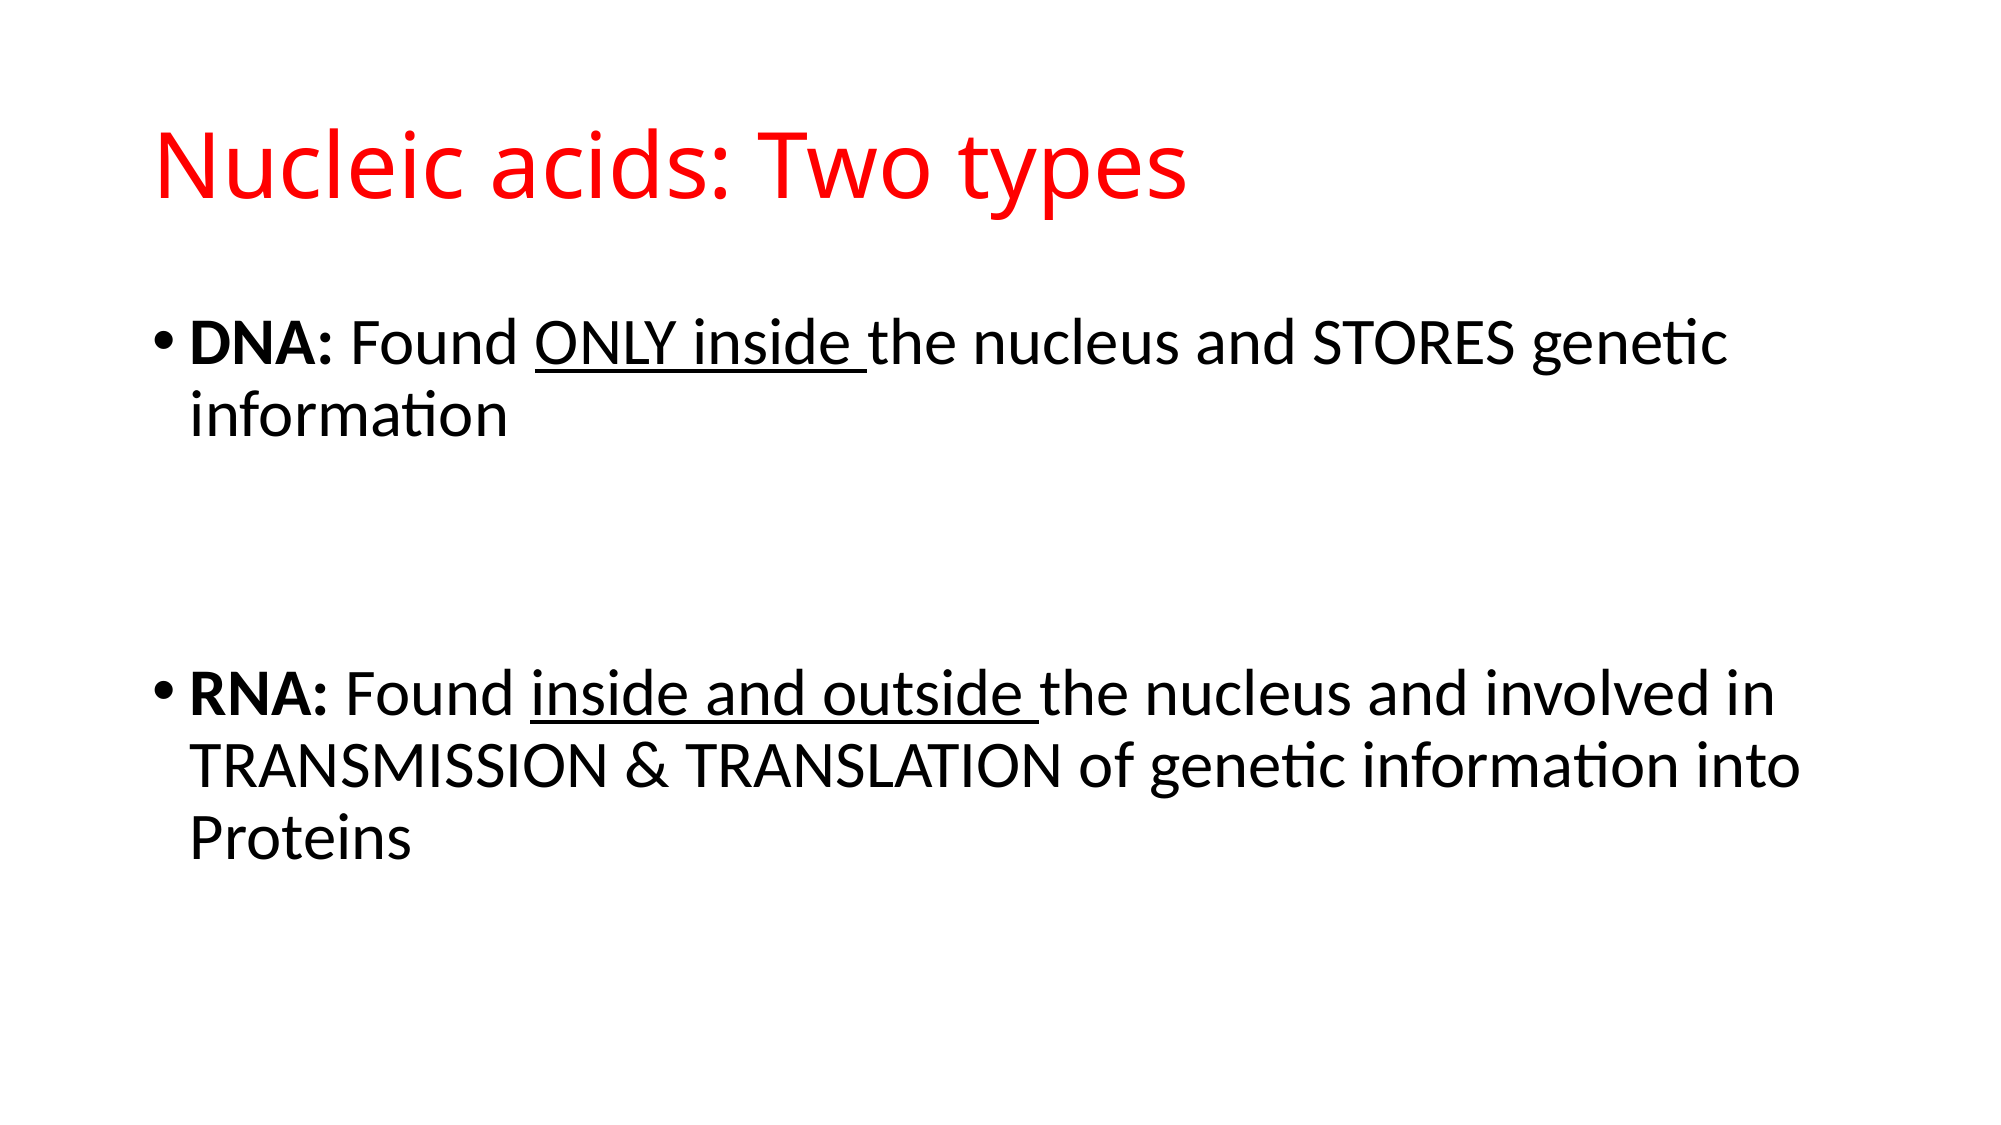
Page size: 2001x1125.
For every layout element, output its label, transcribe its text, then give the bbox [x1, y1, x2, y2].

title Nucleic acids: Two types [137, 59, 1863, 278]
list DNA: Found ONLY inside the nucleus and STORES genetic information RNA: Found inside and outside the nucleus and involved in TRANSMISSION & TRANSLATION of genetic information into Proteins [137, 299, 1863, 1014]
